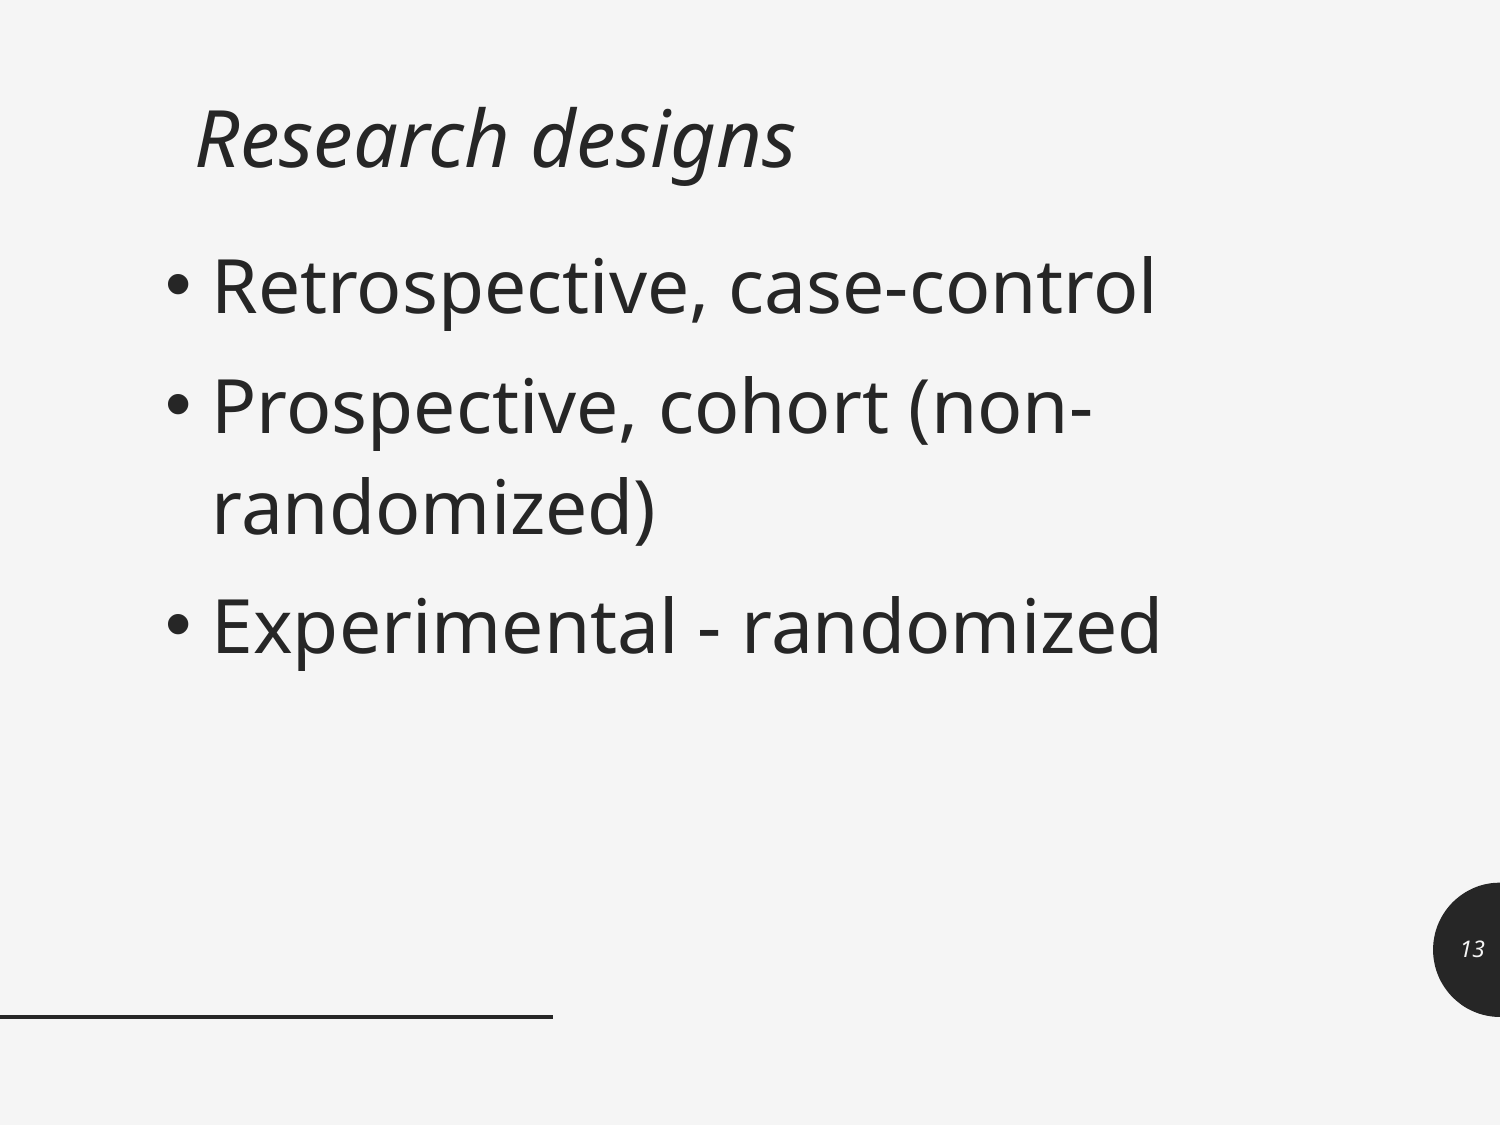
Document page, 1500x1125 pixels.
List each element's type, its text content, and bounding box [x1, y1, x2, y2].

slide_number 13 [1433, 919, 1500, 980]
list Retrospective, case-control Prospective, cohort (non-randomized) Experimental - randomized [150, 220, 1425, 731]
title Research designs [93, 91, 813, 905]
